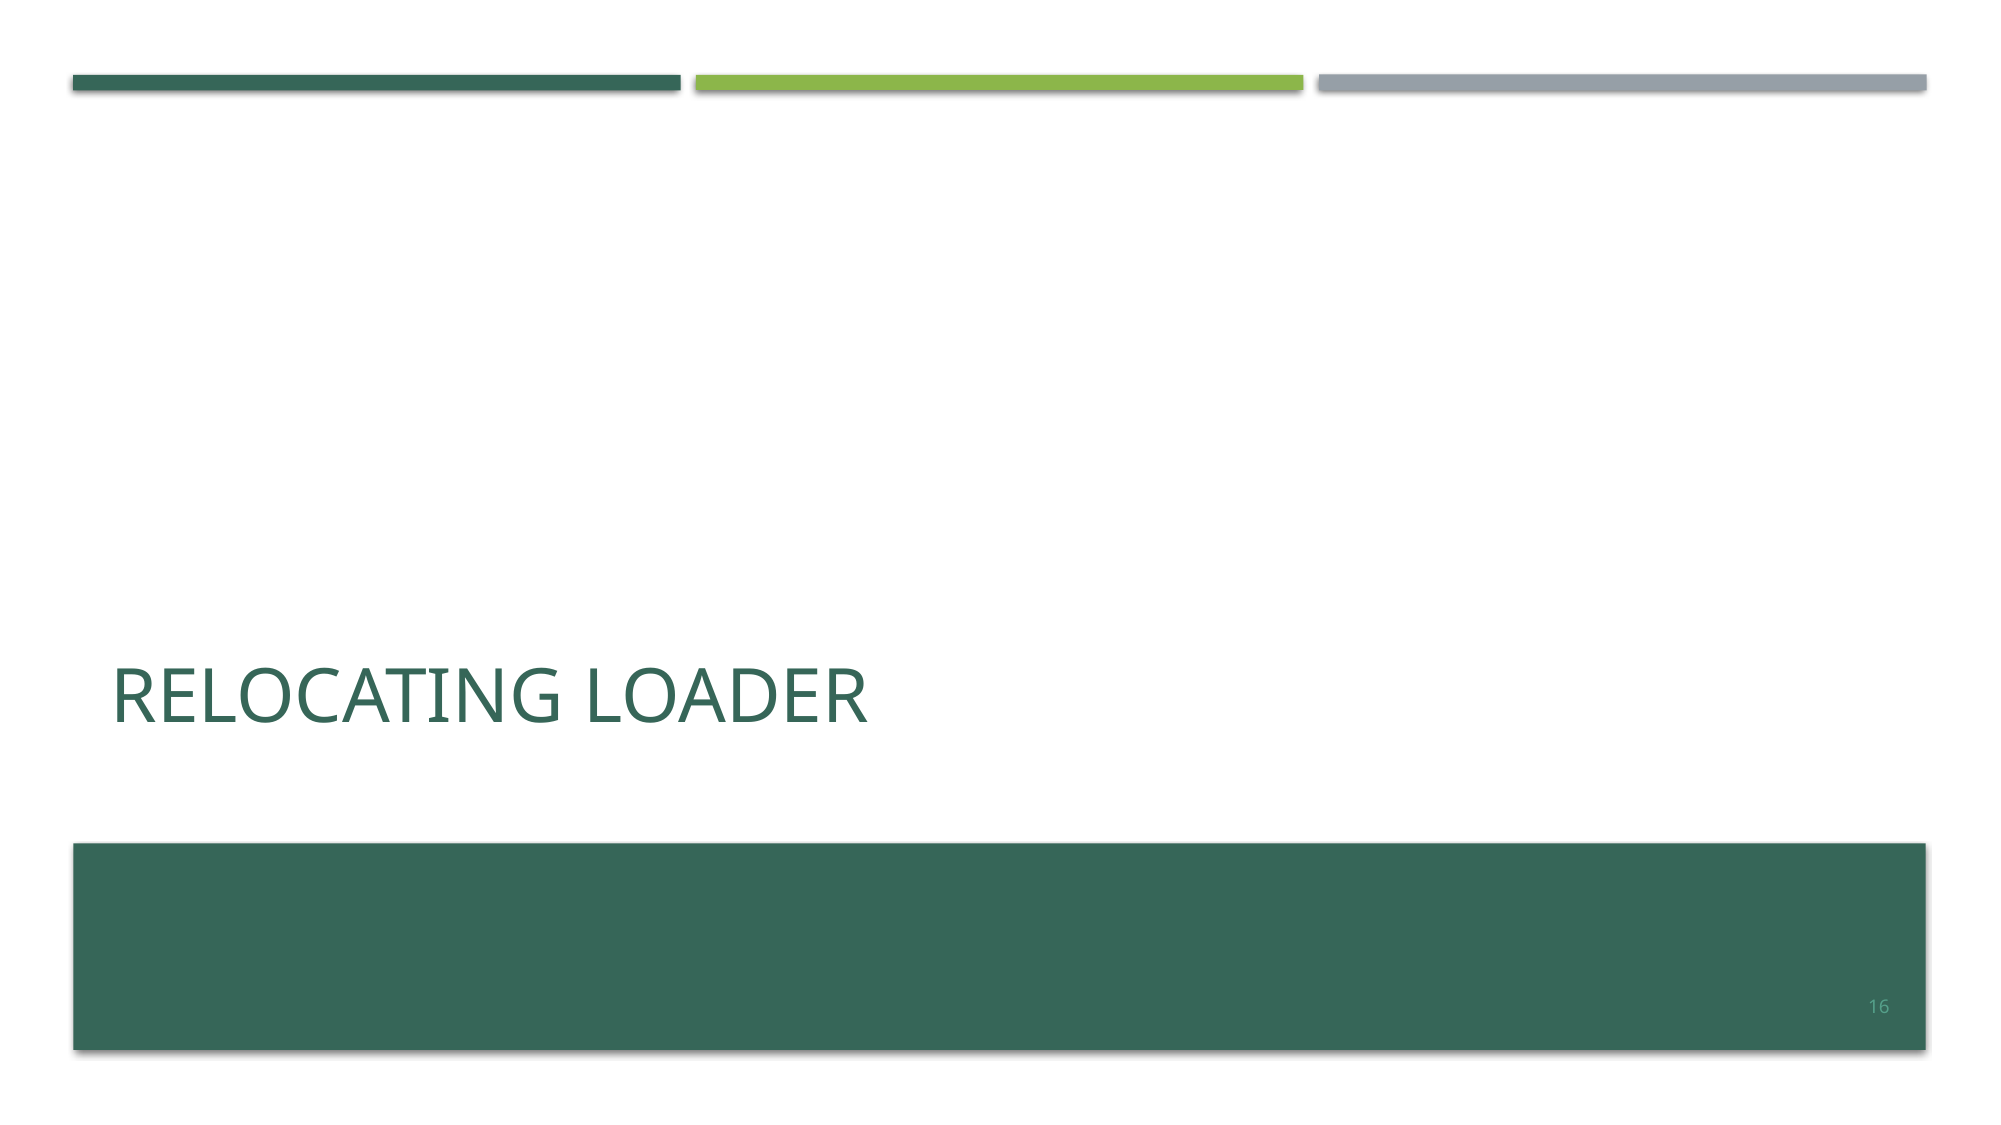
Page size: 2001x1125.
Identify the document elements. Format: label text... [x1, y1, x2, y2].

slide_number 16 [1732, 977, 1905, 1037]
title Relocating loader [95, 499, 1905, 745]
